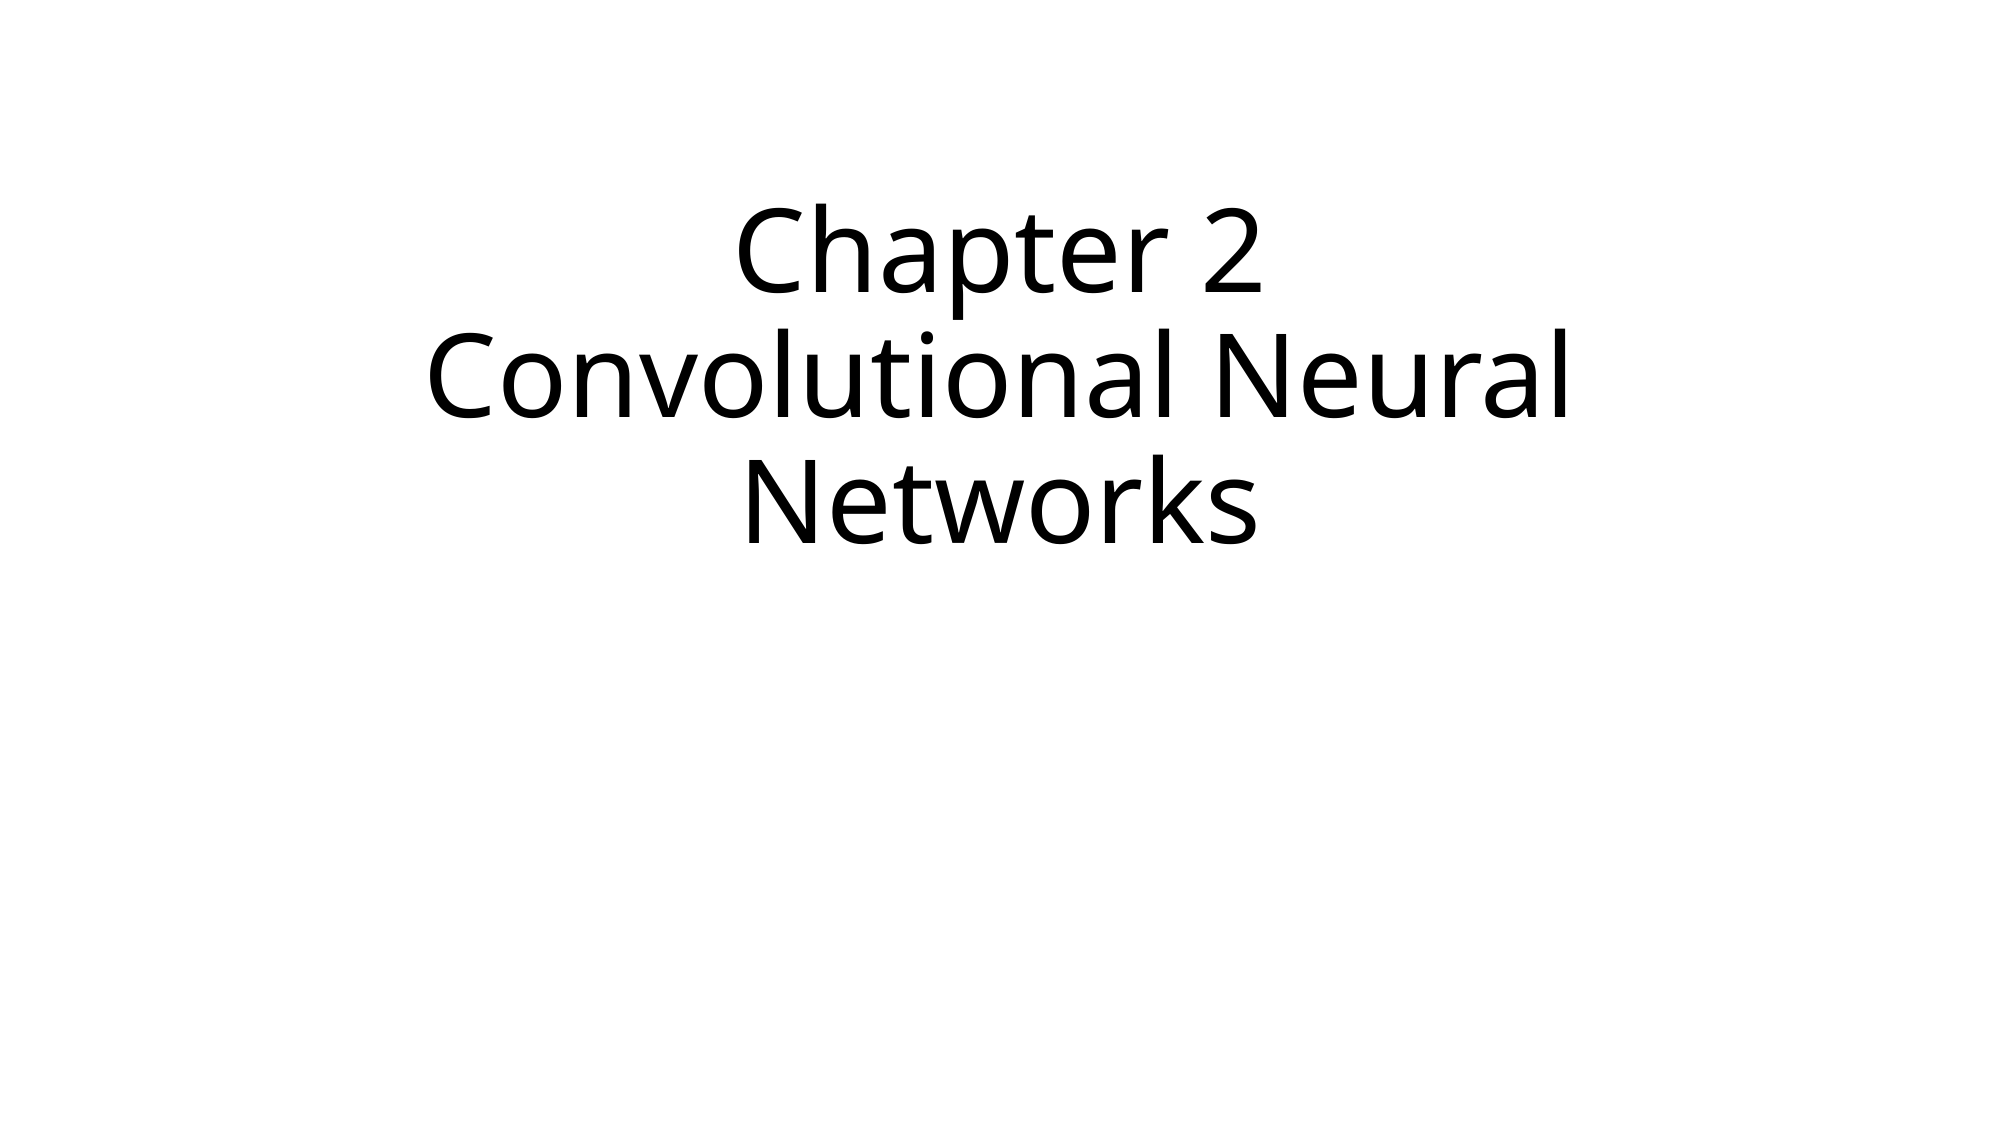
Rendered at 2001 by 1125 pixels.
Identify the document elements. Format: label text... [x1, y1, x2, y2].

title Chapter 2 Convolutional Neural Networks [249, 184, 1750, 576]
